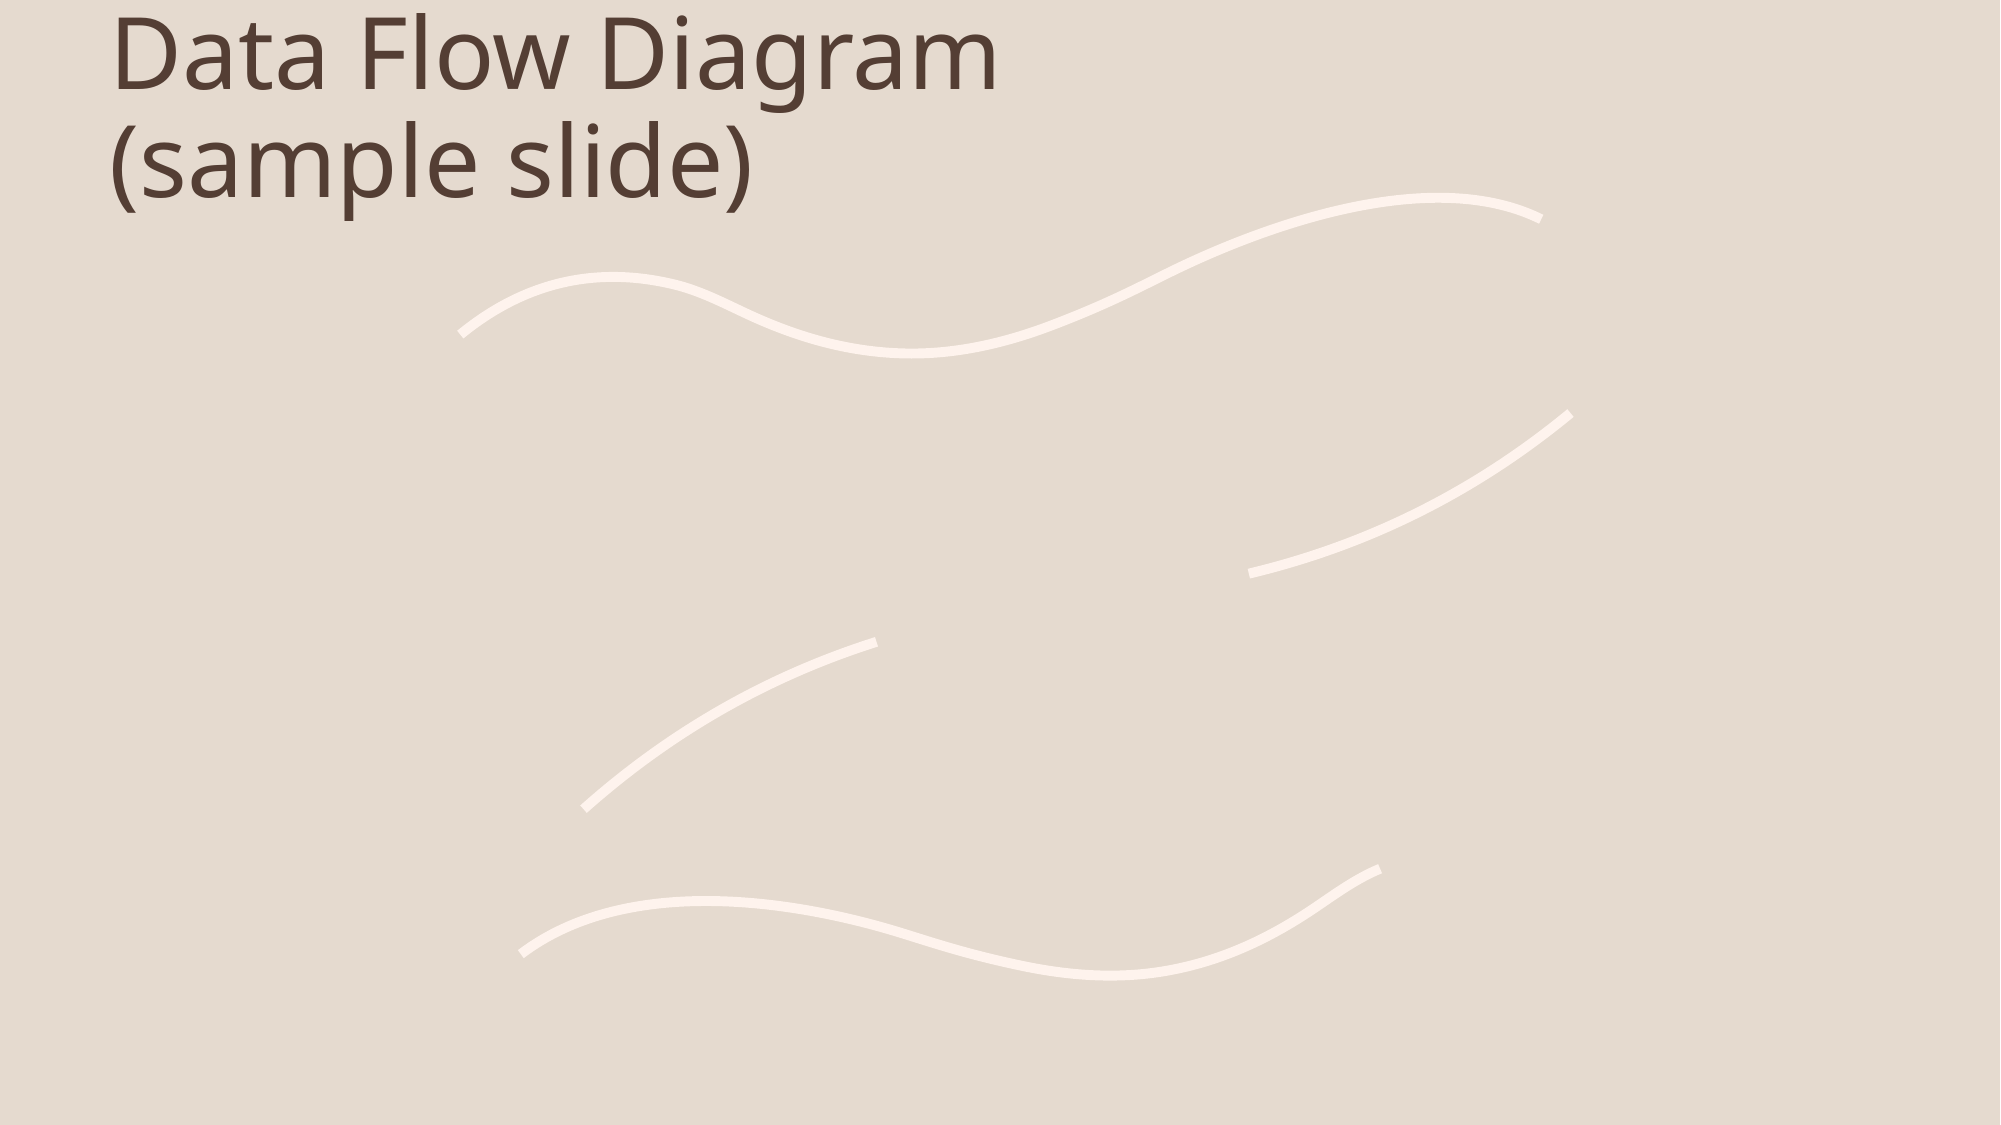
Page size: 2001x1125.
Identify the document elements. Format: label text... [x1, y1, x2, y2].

title Data Flow Diagram (sample slide) [94, 13, 1336, 227]
